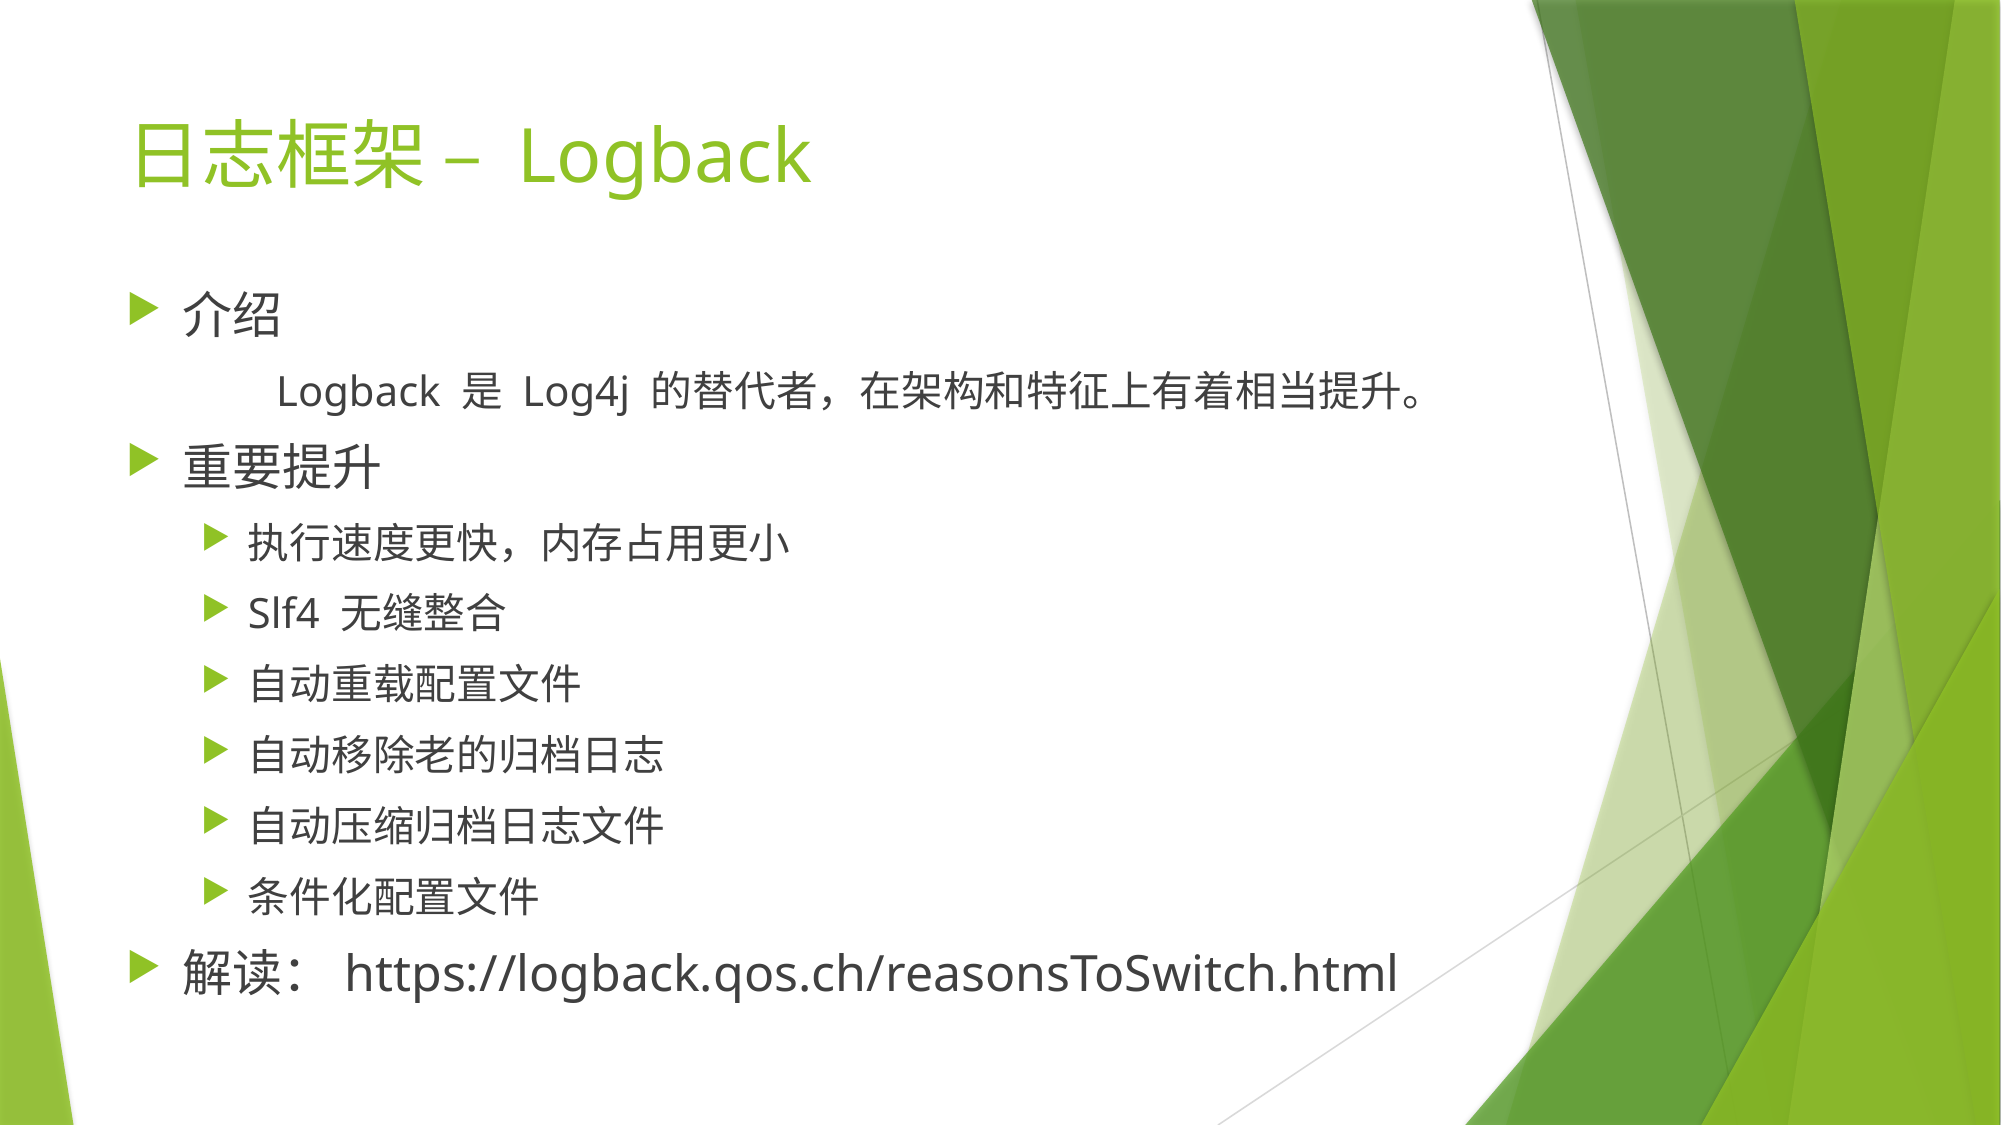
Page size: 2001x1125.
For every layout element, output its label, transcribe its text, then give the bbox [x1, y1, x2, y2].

list 介绍 Logback 是 Log4j 的替代者，在架构和特征上有着相当提升。 重要提升 执行速度更快，内存占用更小 Slf4 无缝整合 自动重载配置文件 自动移除老的归档日志 自动压缩归档日志文件 条件化配置文件 解读：https://logback.qos.ch/reasonsToSwitch.html [111, 276, 1522, 1125]
title 日志框架 – Logback [111, 99, 1522, 276]
